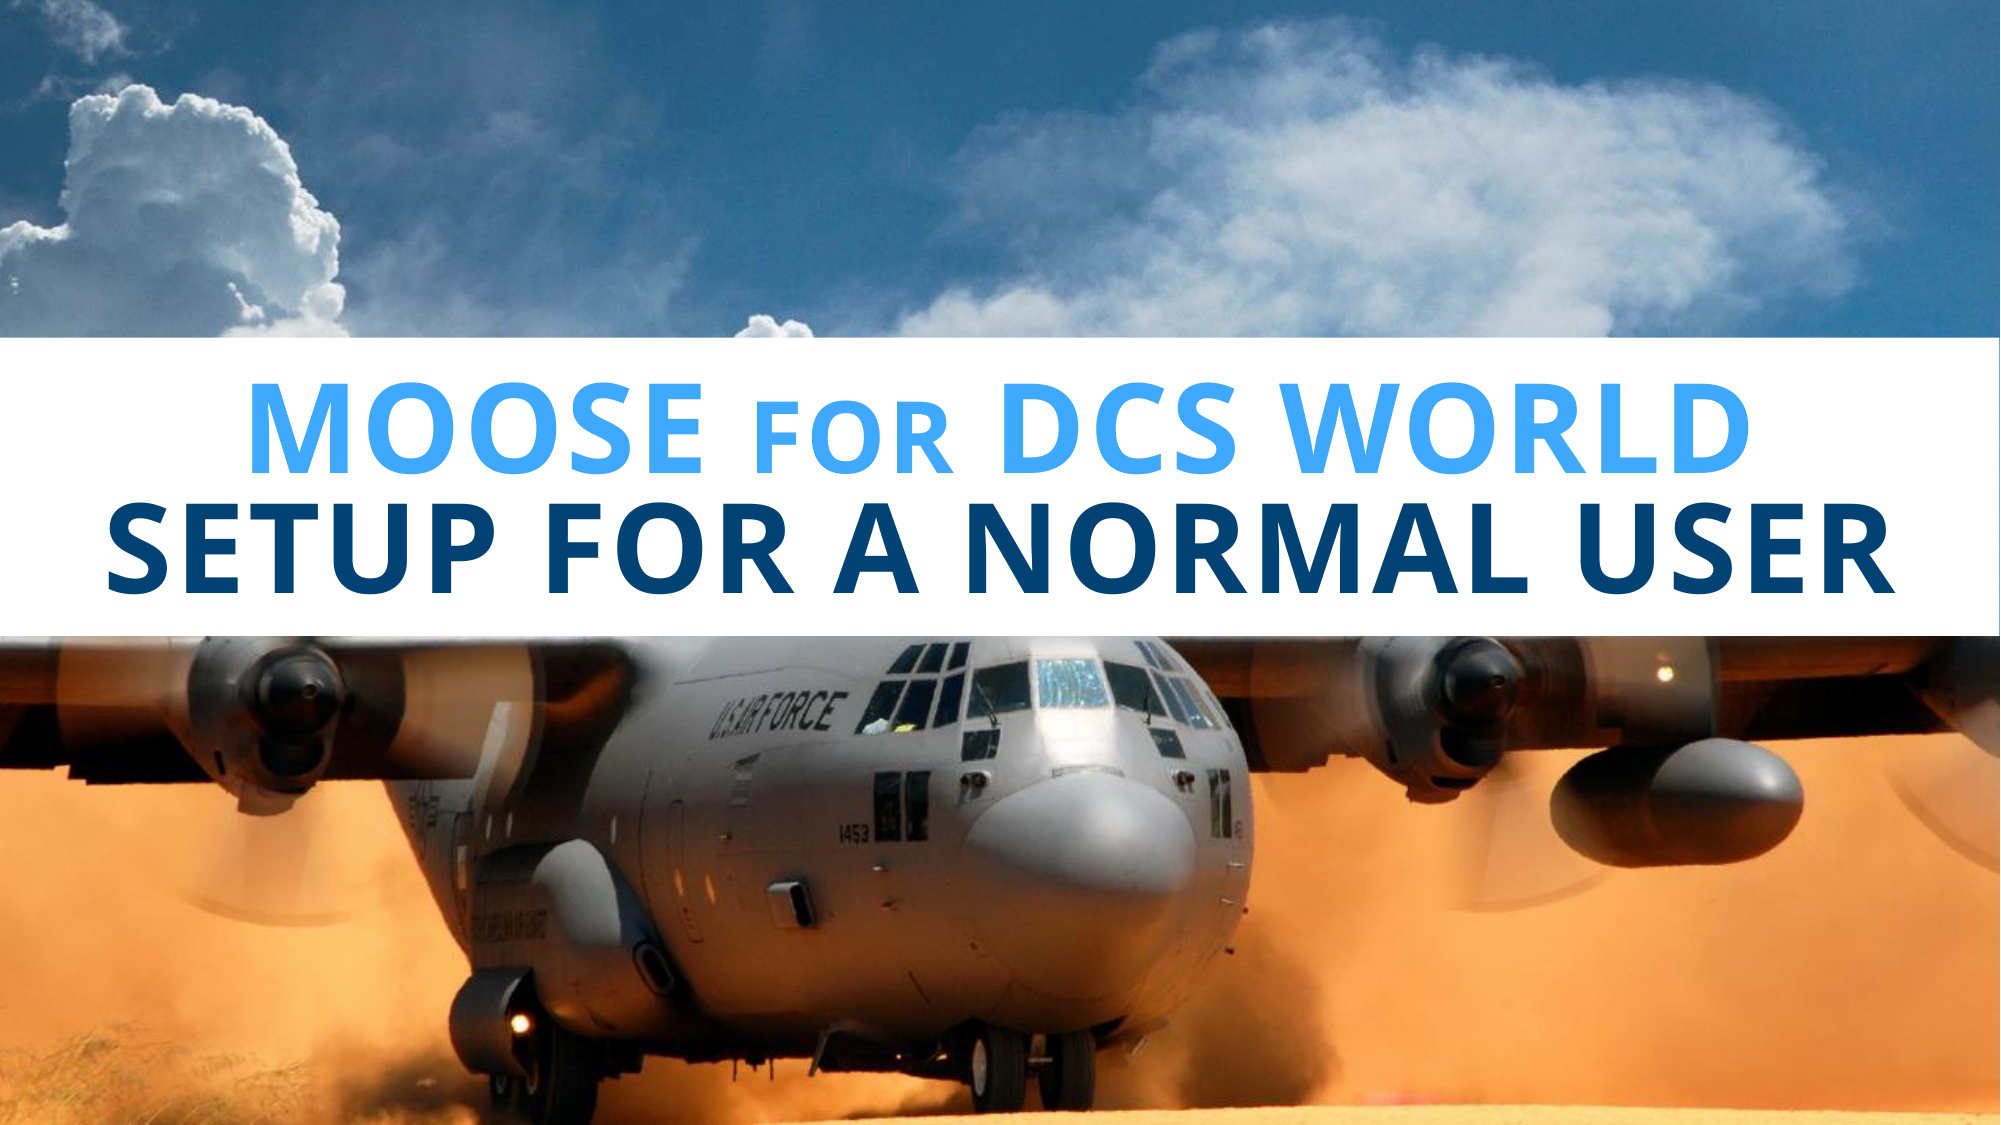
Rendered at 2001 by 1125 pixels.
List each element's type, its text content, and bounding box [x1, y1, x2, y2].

subtitle [249, 879, 1750, 1094]
title moose for dcs world setup for a normal user [60, 355, 1942, 641]
picture [0, 636, 2000, 1125]
